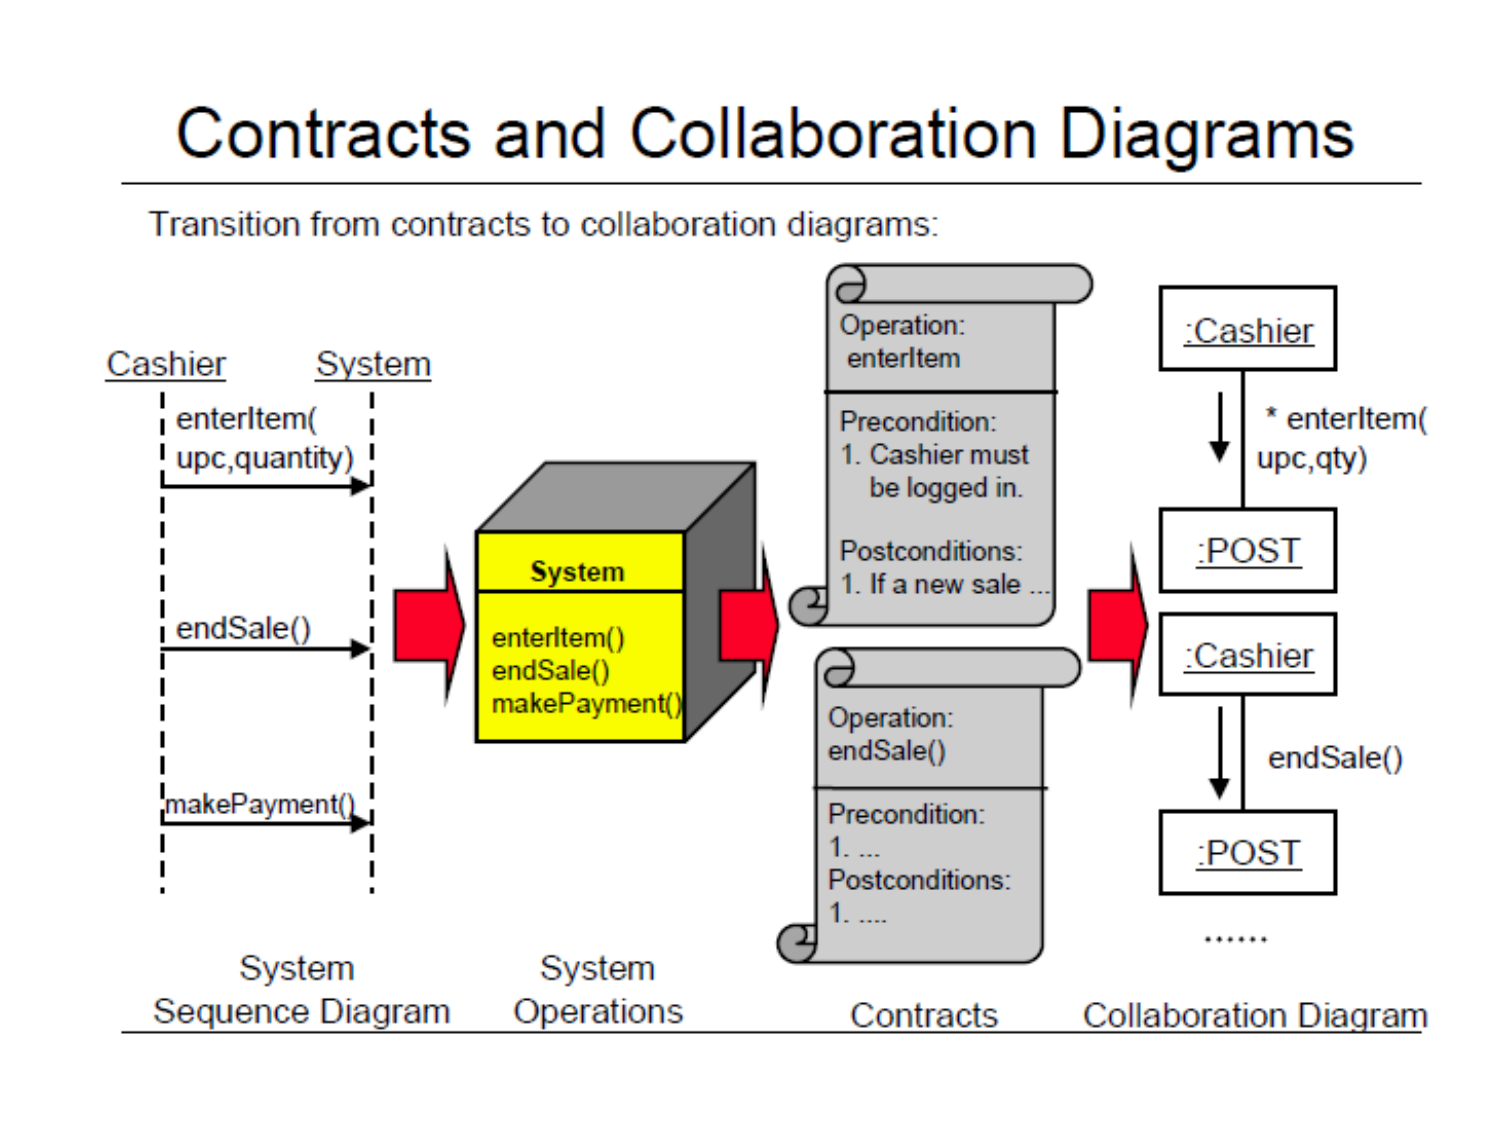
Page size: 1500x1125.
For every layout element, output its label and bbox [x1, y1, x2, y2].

picture [87, 74, 1451, 1038]
